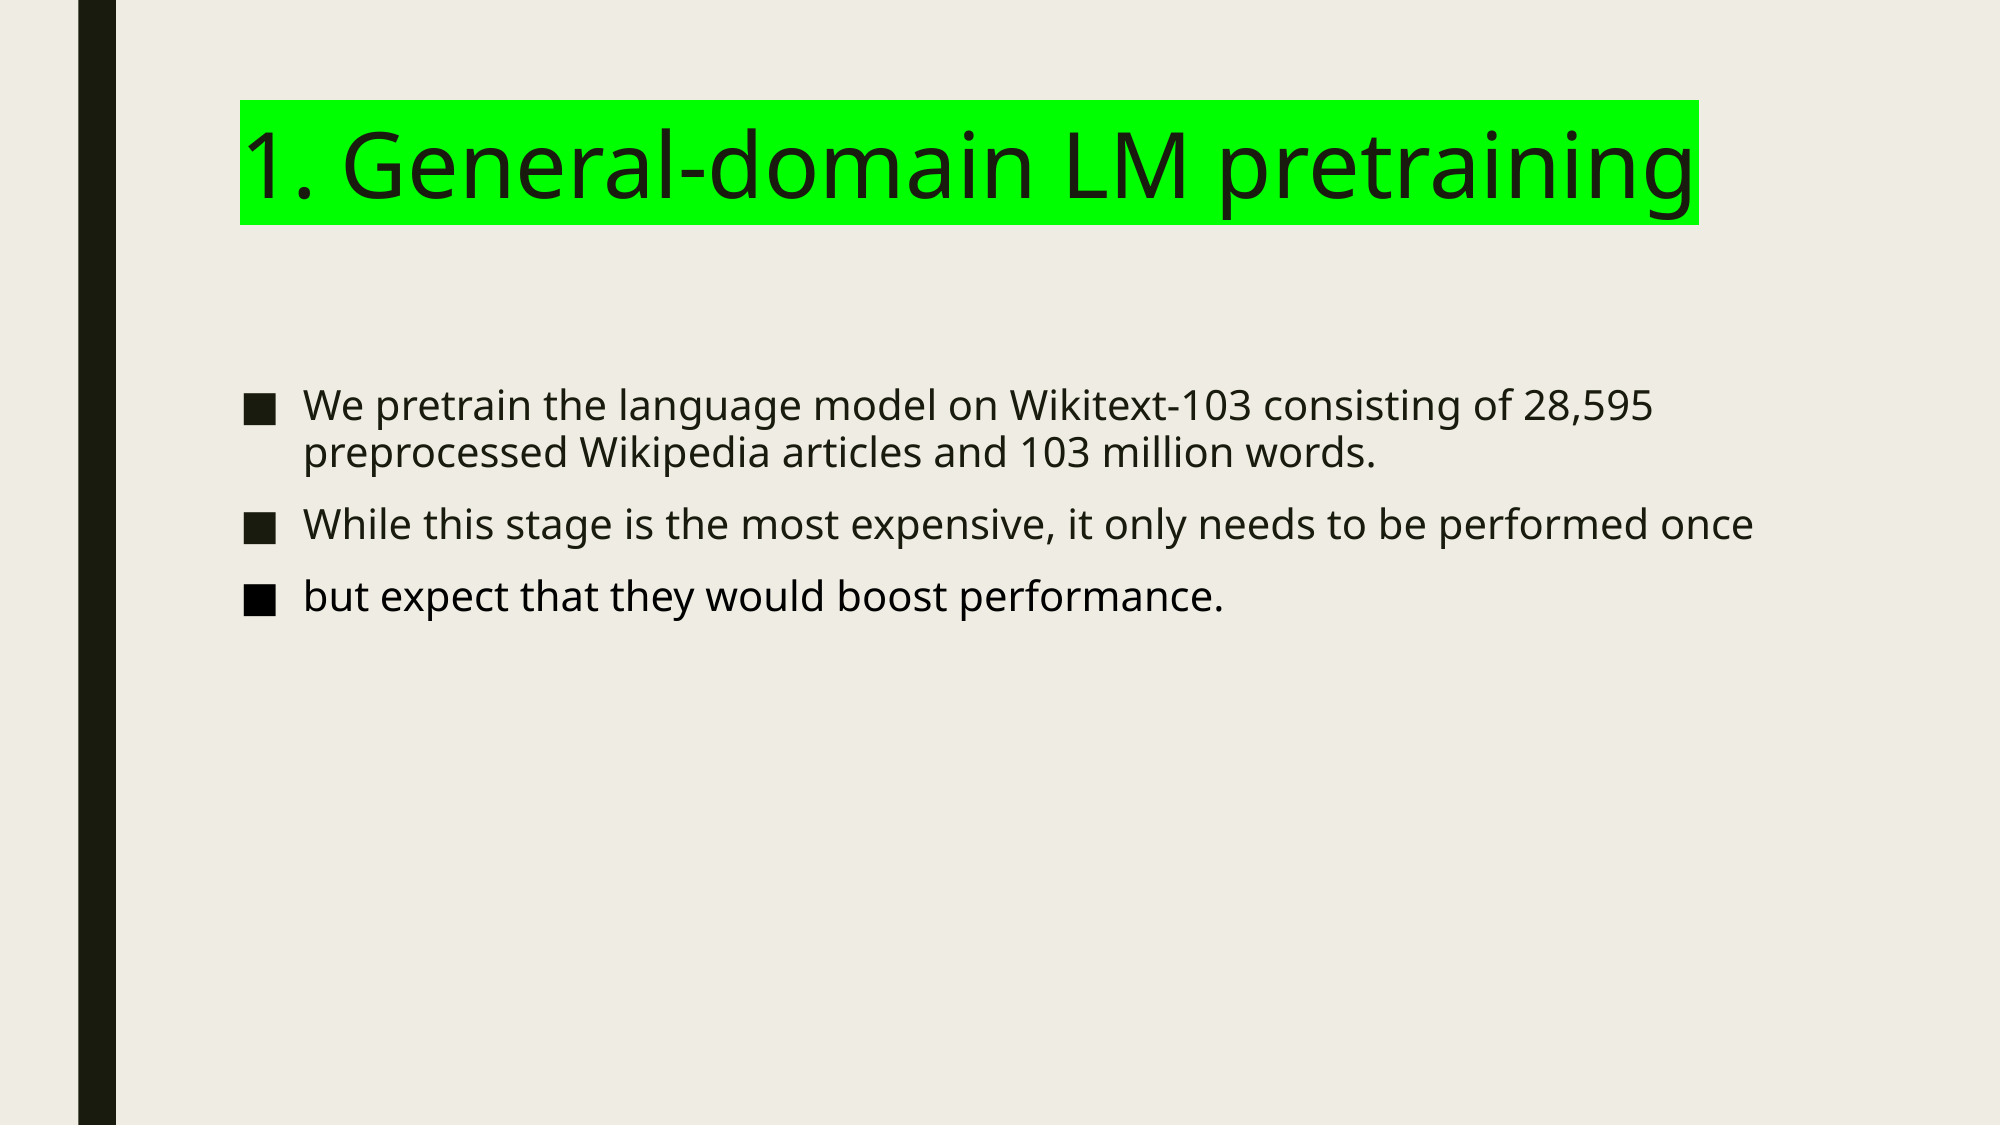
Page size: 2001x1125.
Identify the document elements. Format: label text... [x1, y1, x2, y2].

title 1. General-domain LM pretraining [225, 112, 1800, 357]
list We pretrain the language model on Wikitext-103 consisting of 28,595 preprocessed Wikipedia articles and 103 million words. While this stage is the most expensive, it only needs to be performed once but expect that they would boost performance. [225, 375, 1800, 963]
